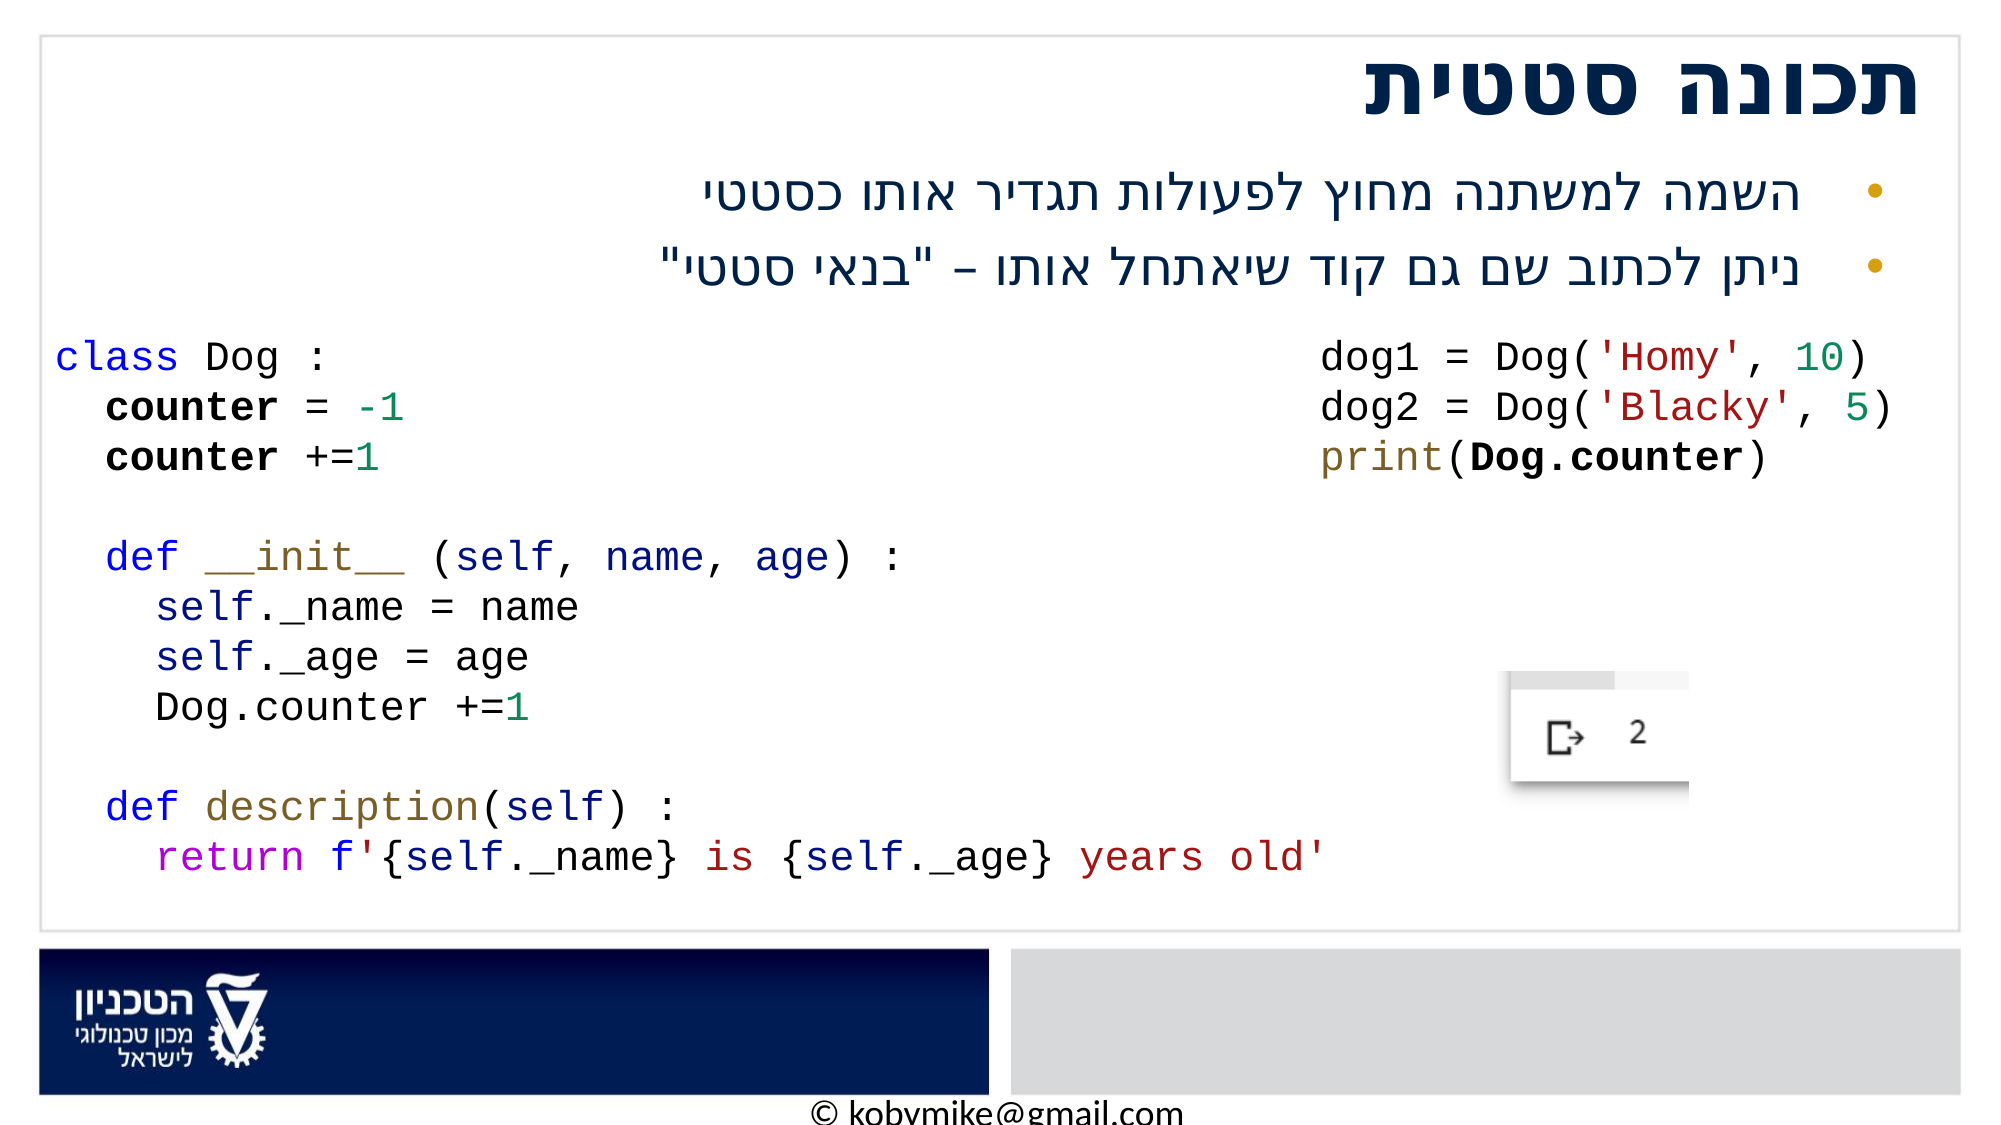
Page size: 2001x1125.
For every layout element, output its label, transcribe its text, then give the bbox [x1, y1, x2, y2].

picture [1050, 1110, 1057, 1125]
picture [937, 1110, 944, 1125]
picture [1032, 1110, 1039, 1117]
picture [1171, 1110, 1178, 1125]
picture [854, 1117, 860, 1125]
picture [1139, 1110, 1149, 1124]
picture [926, 1110, 933, 1125]
picture [1160, 1110, 1167, 1125]
picture [1079, 1118, 1086, 1124]
list תכונה סטטית [102, 0, 1978, 198]
picture [869, 1110, 879, 1124]
picture [0, 0, 2000, 1125]
picture [813, 1102, 835, 1125]
text_box dog1 = Dog('Homy', 10) dog2 = Dog('Blacky', 5) print(Dog.counter) [1305, 321, 2000, 587]
picture [979, 1110, 988, 1115]
picture [965, 1117, 971, 1125]
picture [890, 1110, 899, 1124]
picture [1006, 1111, 1013, 1121]
picture [1061, 1110, 1068, 1125]
text_box class Dog : counter = -1 counter +=1 def __init__ (self, name, age) : self._name = name self._age = age Dog.counter +=1 def description(self) : return f'{self._name} is {self._age} years old' [39, 321, 1370, 1087]
list השמה למשתנה מחוץ לפעולות תגדיר אותו כסטטי ניתן לכתוב שם גם קוד שיאתחל אותו – "בנאי סטטי" [62, 157, 1938, 305]
